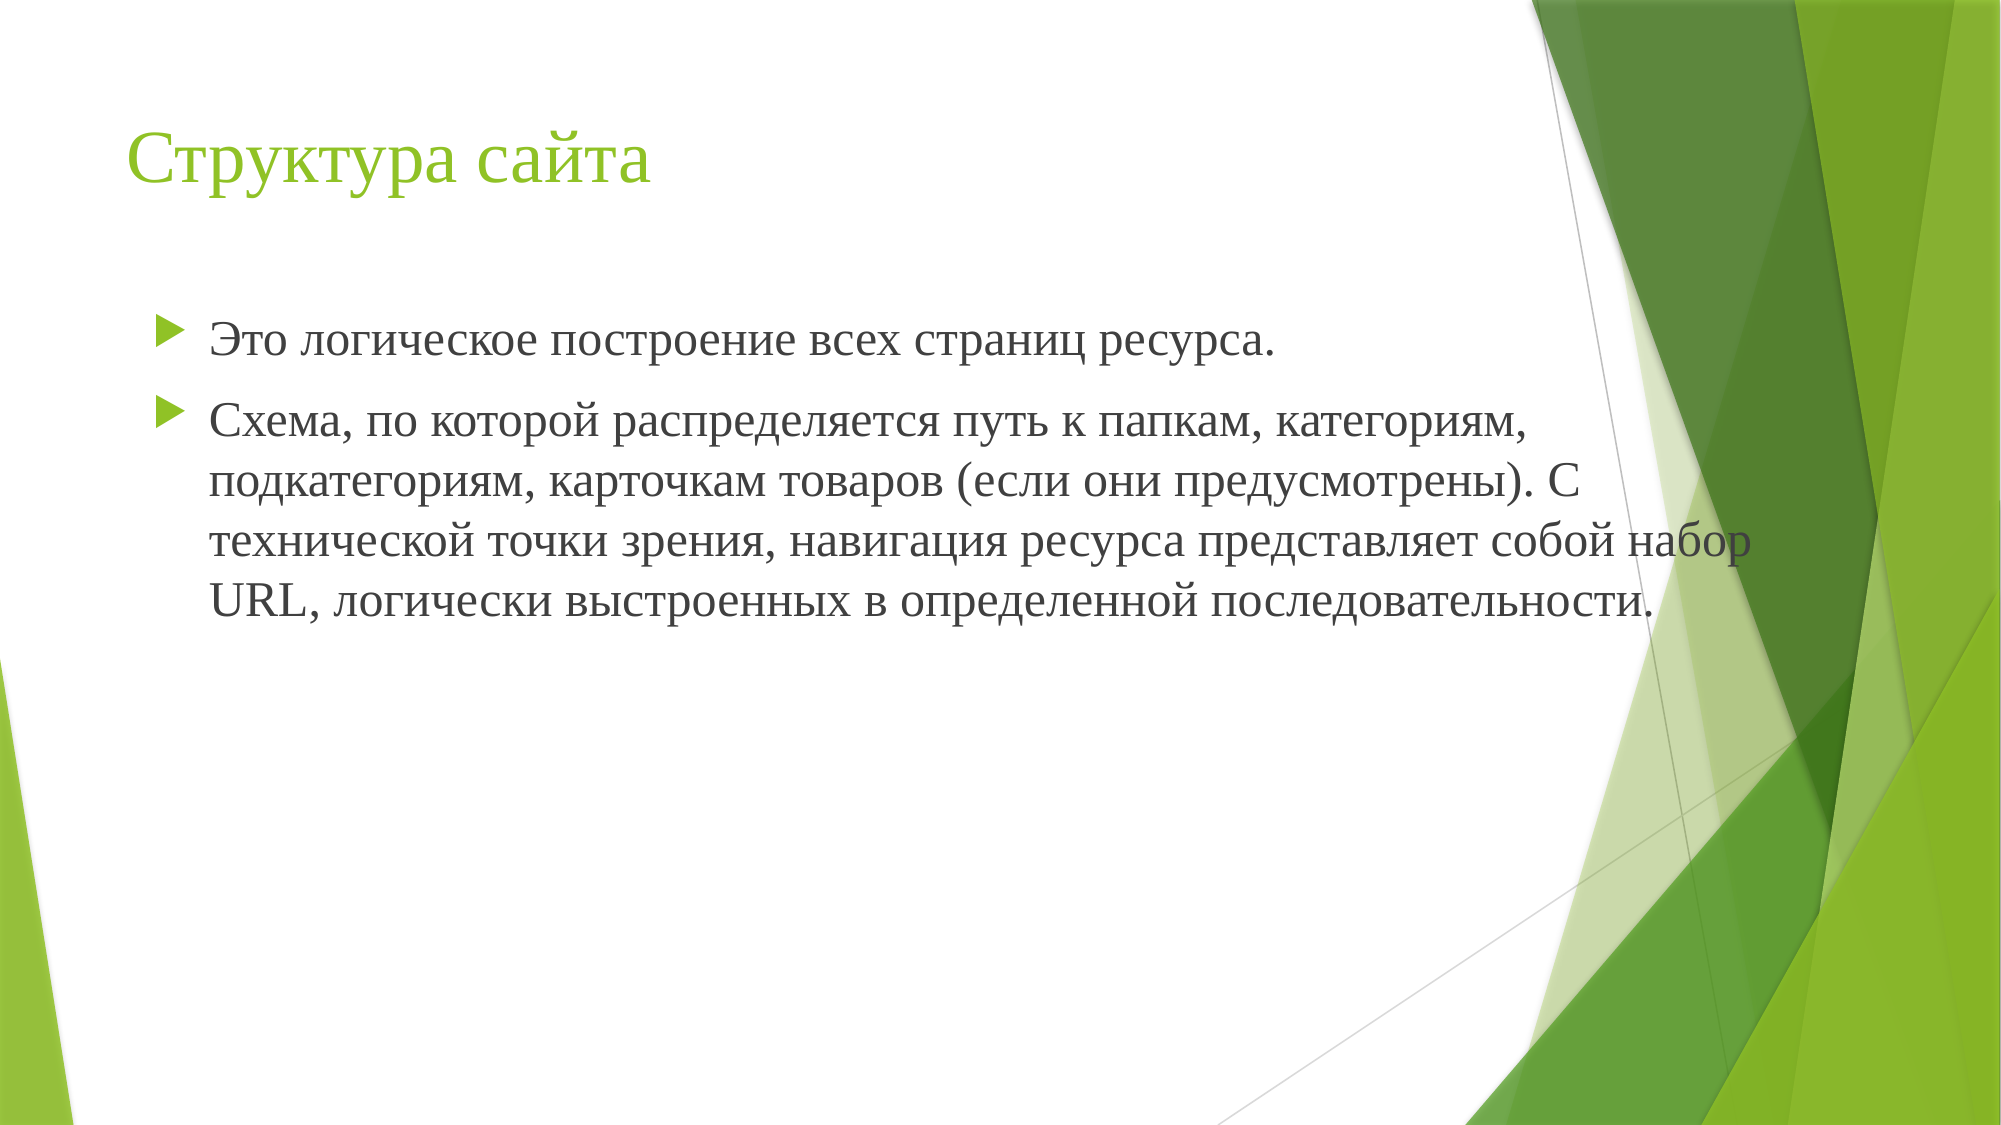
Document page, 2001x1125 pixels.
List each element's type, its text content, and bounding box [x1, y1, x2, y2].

title Структура сайта [111, 99, 1522, 317]
list Это логическое построение всех страниц ресурса. Схема, по которой распределяется путь к папкам, категориям, подкатегориям, карточкам товаров (если они предусмотрены). С технической точки зрения, навигация ресурса представляет собой набор URL, логически выстроенных в определенной последовательности. [137, 298, 1863, 1012]
